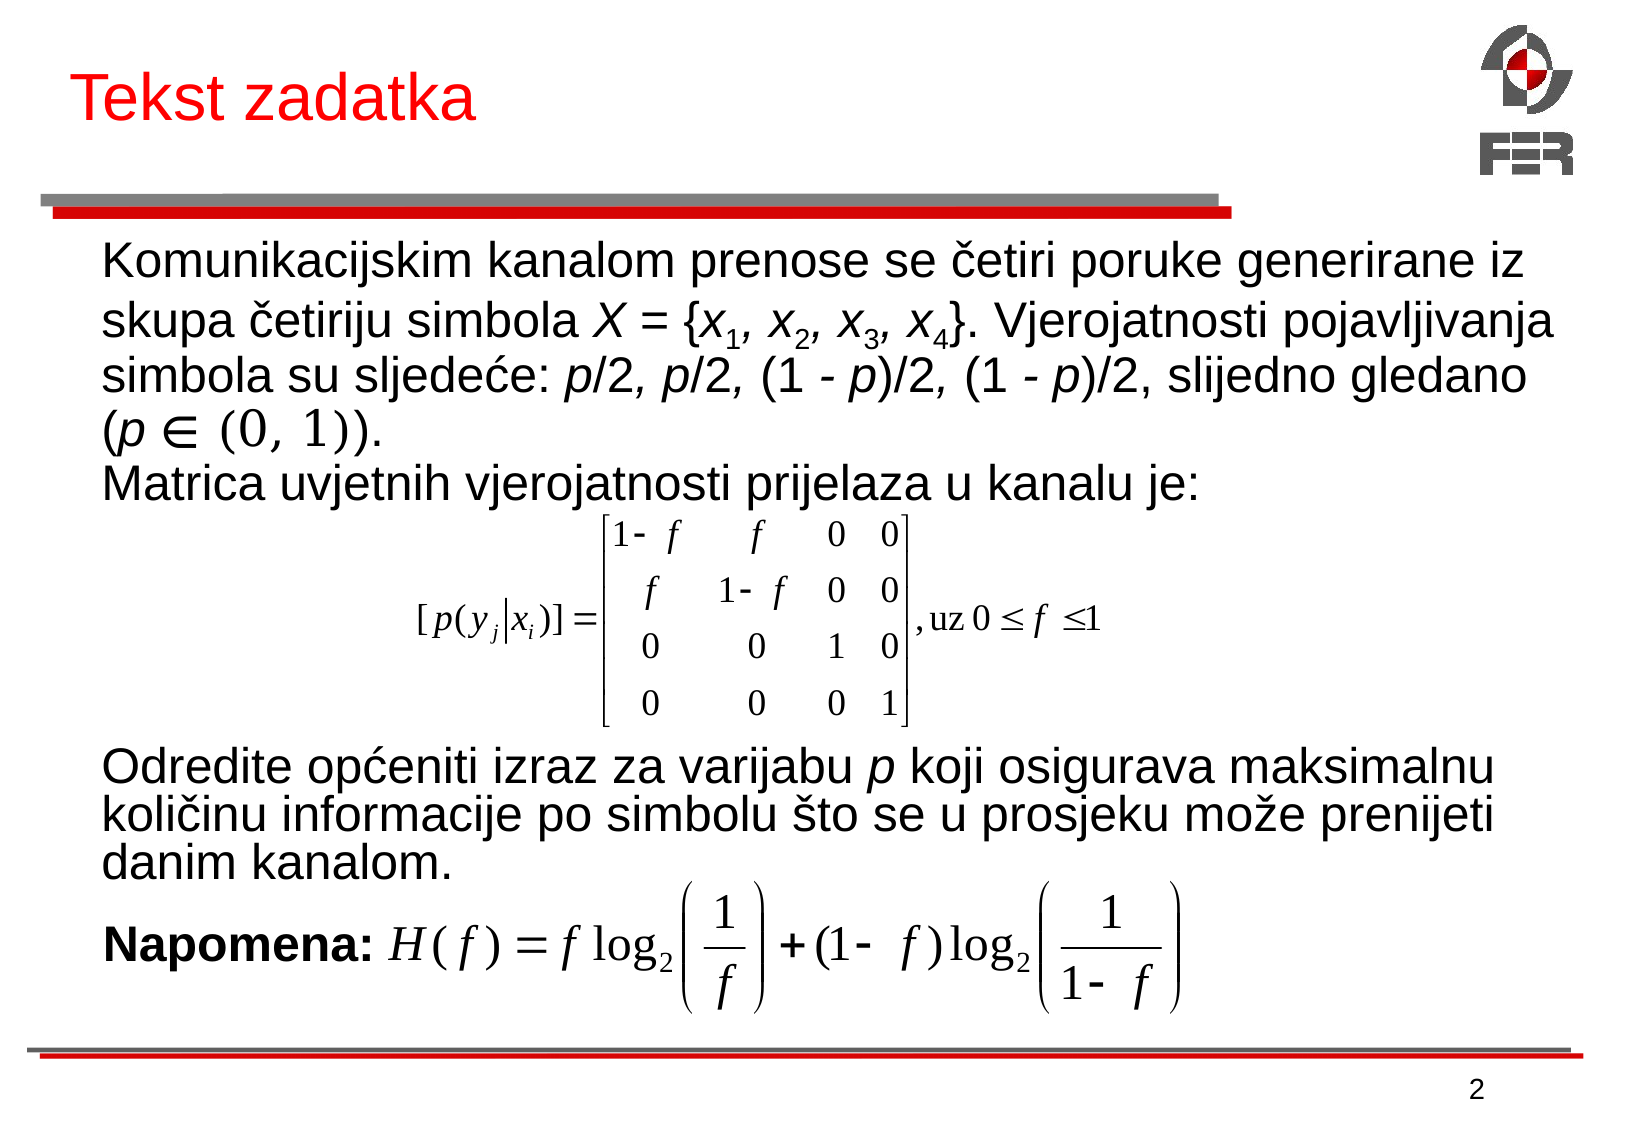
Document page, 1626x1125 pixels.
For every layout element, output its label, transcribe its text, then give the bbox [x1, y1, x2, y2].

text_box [413, 508, 1105, 734]
slide_number 2 [1362, 1062, 1501, 1101]
picture [1480, 24, 1573, 175]
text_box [379, 872, 1197, 1023]
text_box Napomena: [88, 915, 374, 979]
text_box Odredite općeniti izraz za varijabu p koji osigurava maksimalnu količinu informacije po simbolu što se u prosjeku može prenijeti danim kanalom. [86, 737, 1581, 897]
list Komunikacijskim kanalom prenose se četiri poruke generirane iz skupa četiriju simbola X = {x1, x2, x3, x4}. Vjerojatnosti pojavljivanja simbola su sljedeće: p/2, p/2, (1 - p)/2, (1 - p)/2, slijedno gledano (p ∈ (0, 1)). Matrica uvjetnih vjerojatnosti prijelaza u kanalu je: [86, 226, 1581, 509]
title Tekst zadatka [53, 0, 1436, 188]
